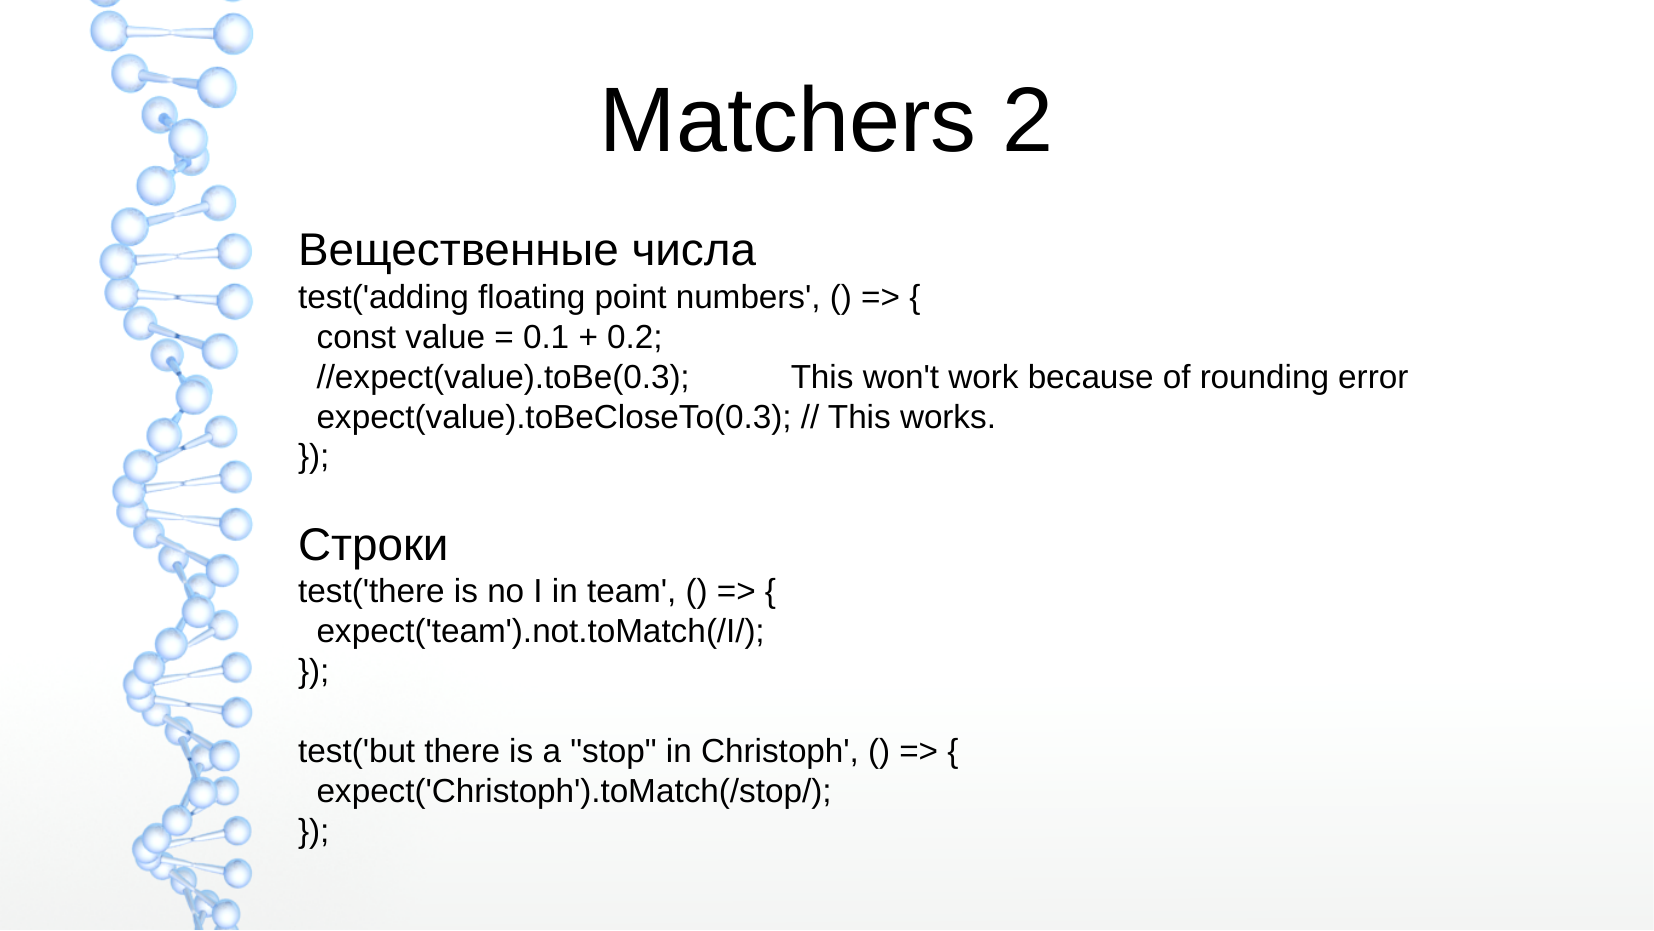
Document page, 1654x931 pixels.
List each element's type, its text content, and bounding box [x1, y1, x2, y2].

text_box Matchers 2 [82, 37, 1571, 193]
picture [0, 0, 1654, 930]
text_box Вещественные числа test('adding floating point numbers', () => { const value = 0.1 + 0.2; //expect(value).toBe(0.3); This won't work because of rounding error expect(value).toBeCloseTo(0.3); // This works. }); Строки test('there is no I in team', () => { expect('team').not.toMatch(/I/); }); test('but there is a "stop" in Christoph', () => { expect('Christoph').toMatch(/stop/); }); [283, 212, 1565, 876]
